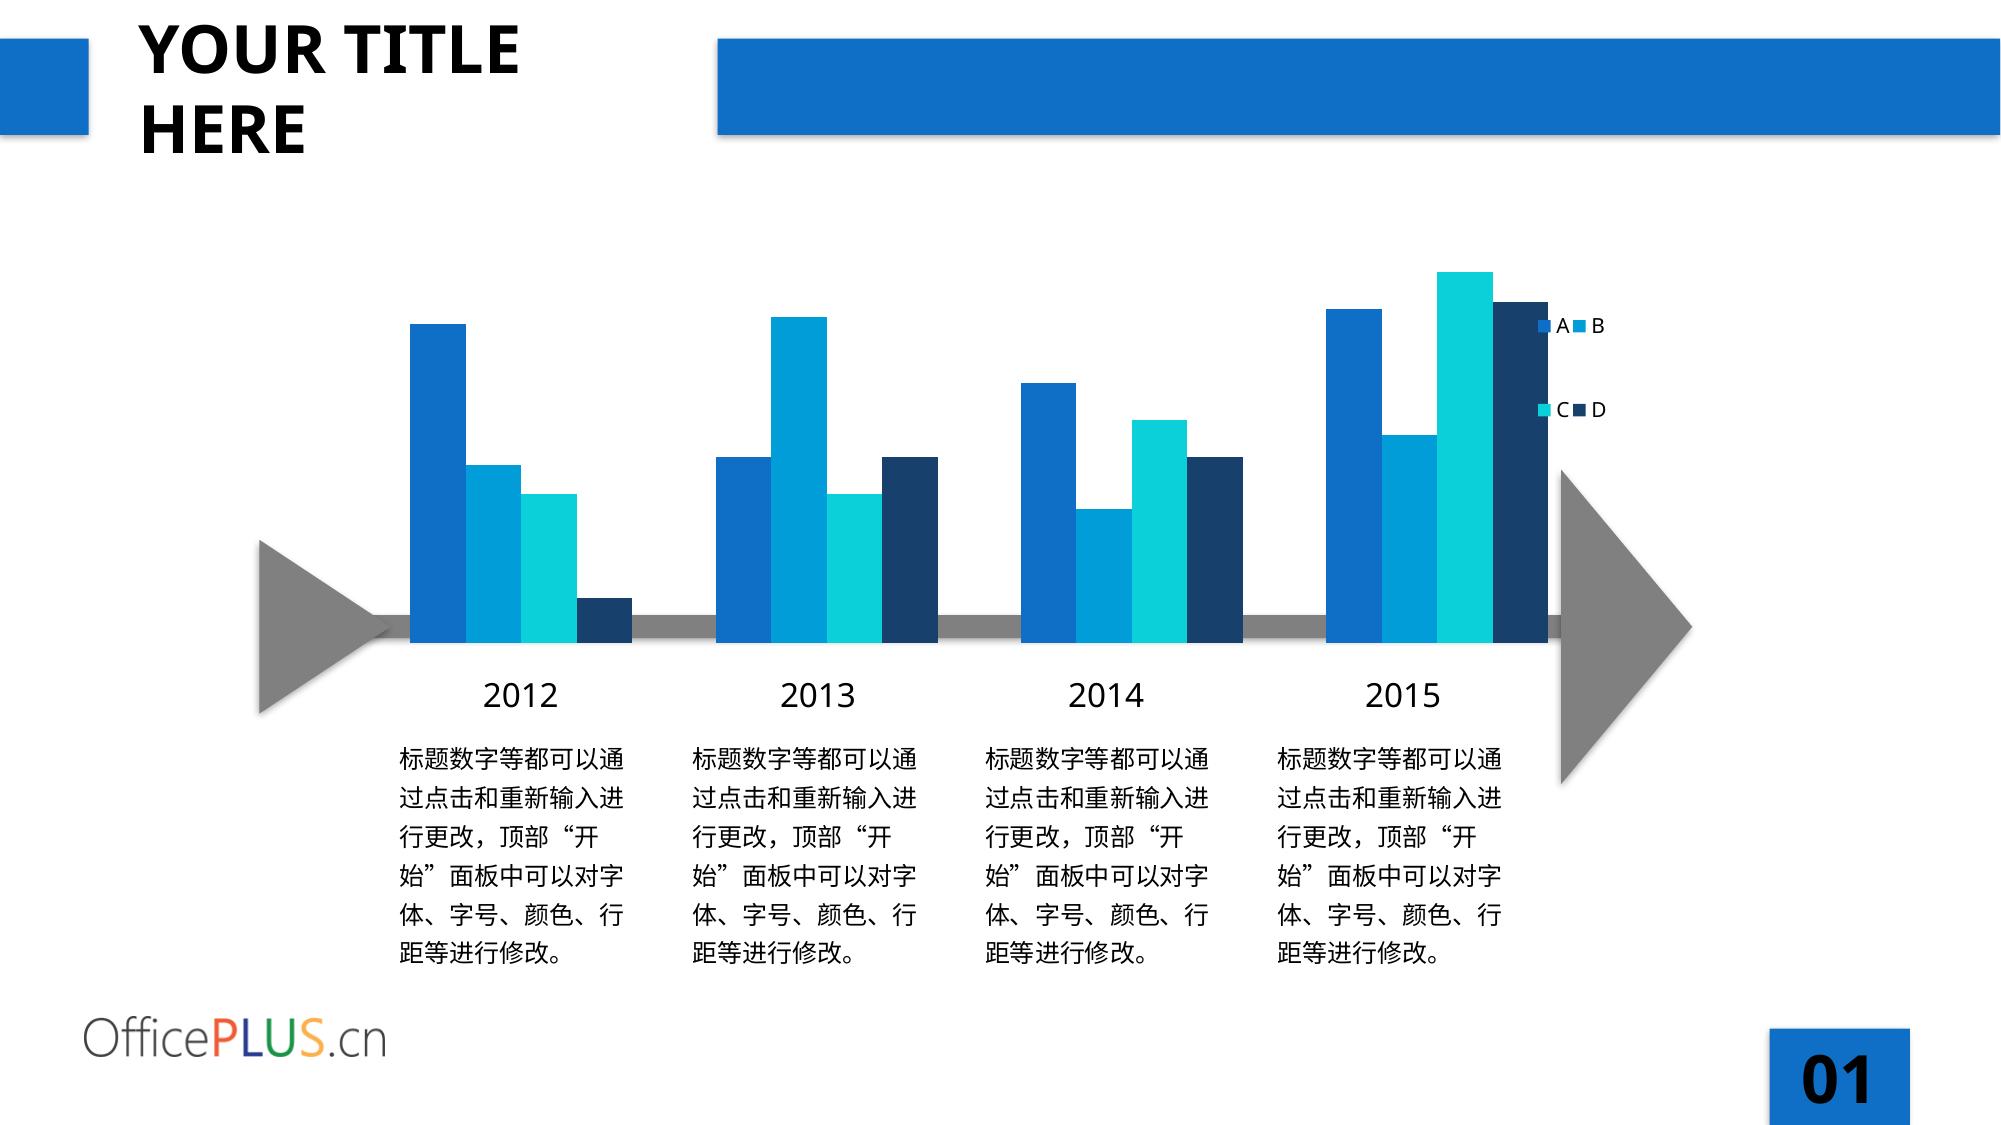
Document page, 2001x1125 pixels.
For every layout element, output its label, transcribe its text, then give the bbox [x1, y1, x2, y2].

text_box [259, 469, 1693, 785]
list 01 [1769, 1028, 1911, 1125]
text_box 标题数字等都可以通过点击和重新输入进行更改，顶部“开始”面板中可以对字体、字号、颜色、行距等进行修改。 [677, 793, 947, 976]
list YOUR TITLE HERE [123, 38, 680, 136]
text_box 标题数字等都可以通过点击和重新输入进行更改，顶部“开始”面板中可以对字体、字号、颜色、行距等进行修改。 [970, 793, 1240, 976]
picture [84, 1016, 410, 1058]
text_box 标题数字等都可以通过点击和重新输入进行更改，顶部“开始”面板中可以对字体、字号、颜色、行距等进行修改。 [384, 793, 655, 976]
chart [341, 188, 1676, 653]
text_box 标题数字等都可以通过点击和重新输入进行更改，顶部“开始”面板中可以对字体、字号、颜色、行距等进行修改。 [1263, 793, 1533, 976]
